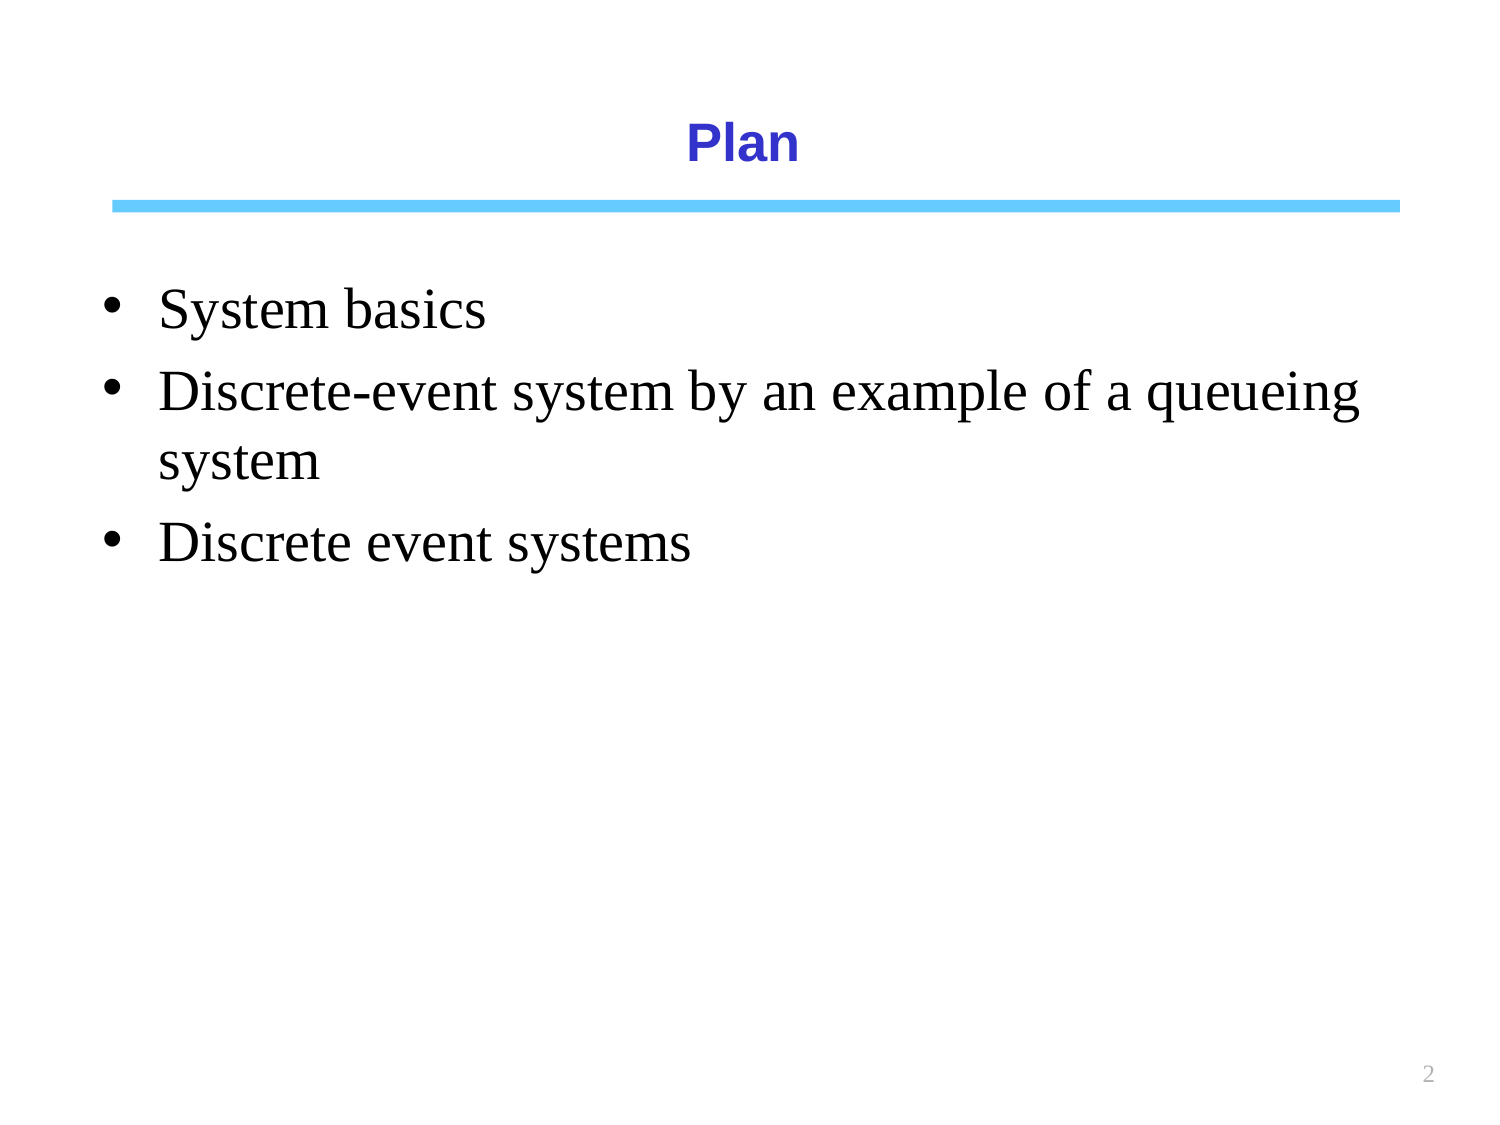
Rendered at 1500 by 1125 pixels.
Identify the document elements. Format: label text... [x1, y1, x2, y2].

text_box [112, 199, 1400, 213]
slide_number 2 [1137, 1049, 1451, 1125]
text_box Plan [99, 99, 1388, 180]
text_box System basics Discrete-event system by an example of a queueing system Discrete event systems [87, 262, 1438, 1038]
